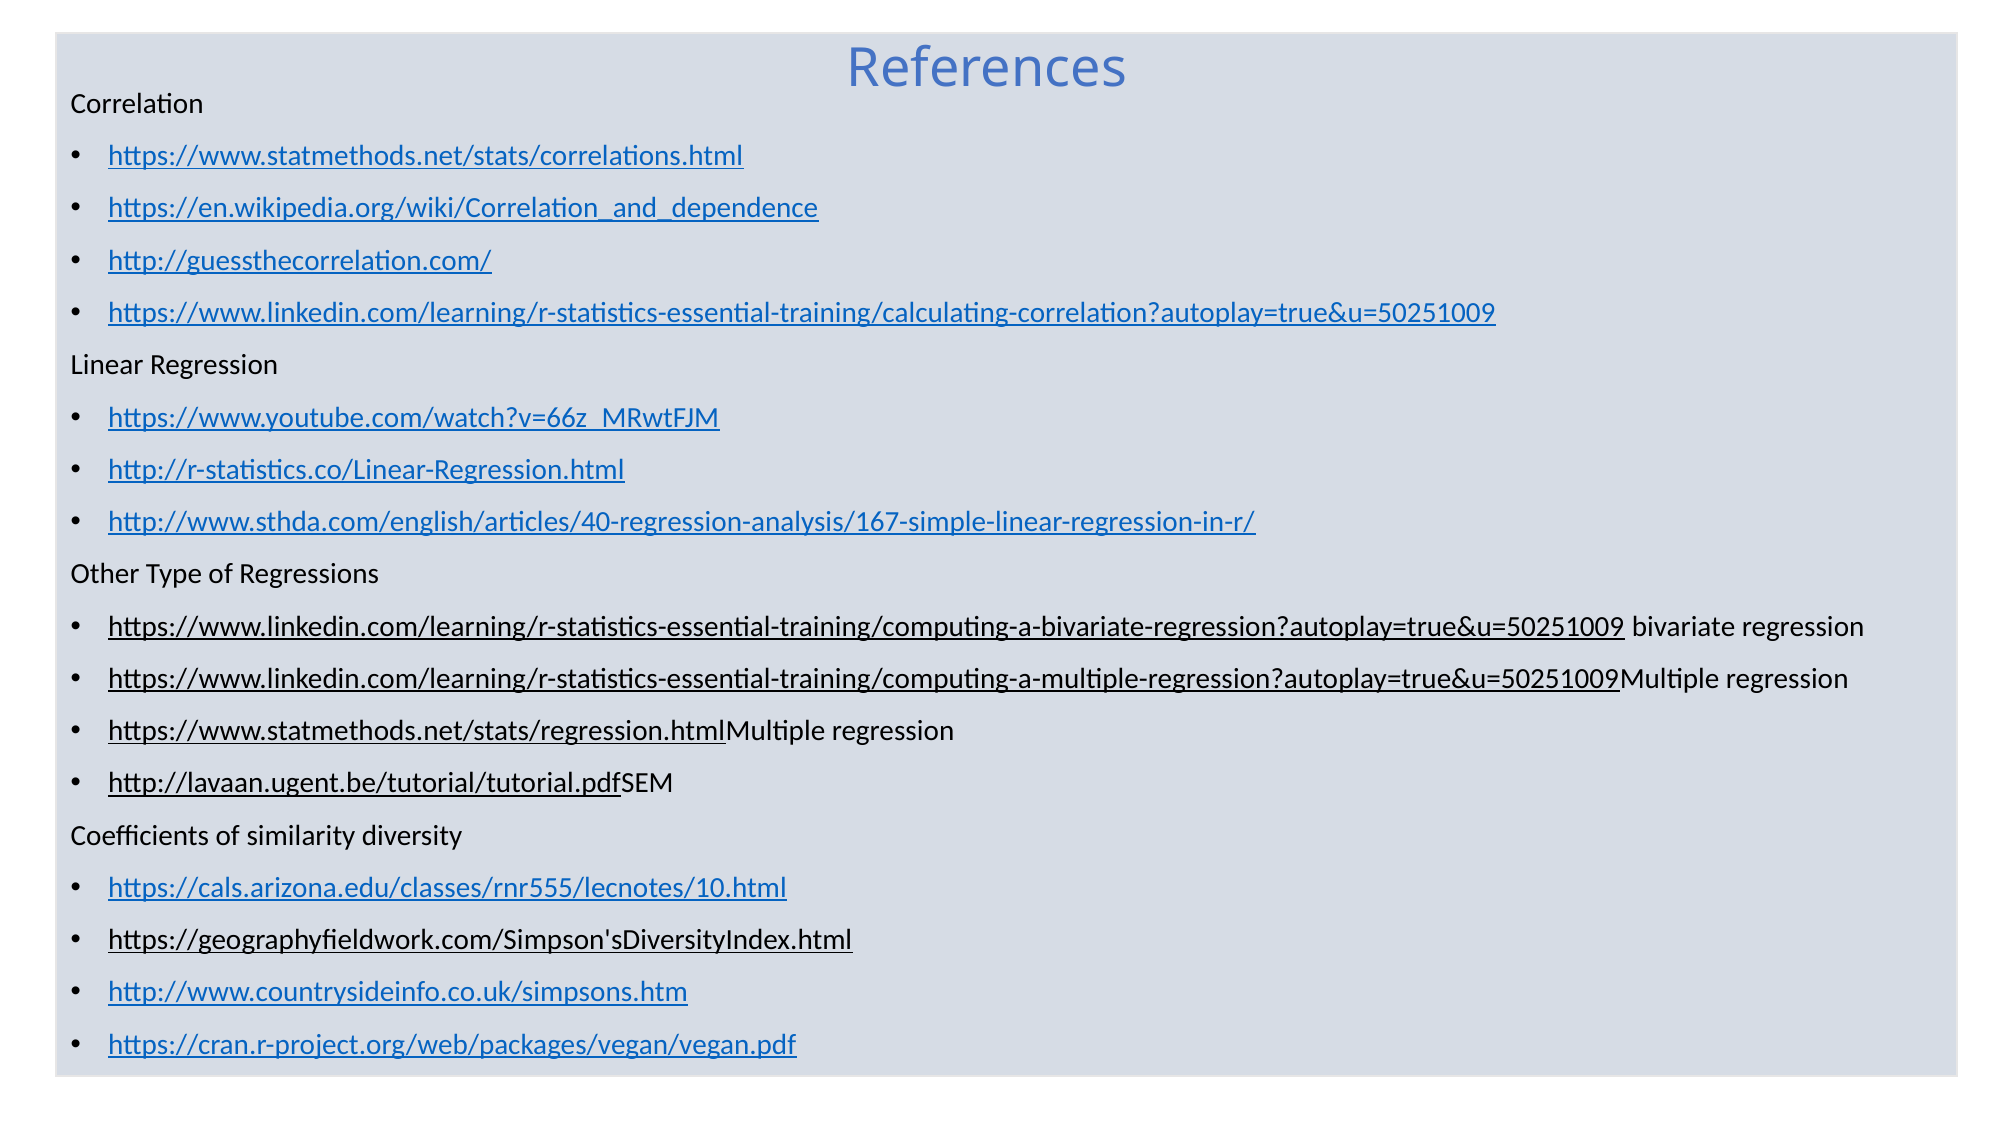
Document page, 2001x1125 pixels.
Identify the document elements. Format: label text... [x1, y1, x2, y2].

text_box [55, 32, 1958, 1077]
text_box References [419, 32, 1554, 107]
list Correlation https://www.statmethods.net/stats/correlations.html https://en.wikipedia.org/wiki/Correlation_and_dependence http://guessthecorrelation.com/ https://www.linkedin.com/learning/r-statistics-essential-training/calculating-correlation?autoplay=true&u=50251009 Linear Regression https://www.youtube.com/watch?v=66z_MRwtFJM http://r-statistics.co/Linear-Regression.html http://www.sthda.com/english/articles/40-regression-analysis/167-simple-linear-regression-in-r/ Other Type of Regressions https://www.linkedin.com/learning/r-statistics-essential-training/computing-a-bivariate-regression?autoplay=true&u=50251009 bivariate regression https://www.linkedin.com/learning/r-statistics-essential-training/computing-a-multiple-regression?autoplay=true&u=50251009Multiple regression https://www.statmethods.net/stats/regression.htmlMultiple regression http://lavaan.ugent.be/tutorial/tutorial.pdfSEM Coefficients of similarity diversity https://cals.arizona.edu/classes/rnr555/lecnotes/10.html https://geographyfieldwork.com/Simpson'sDiversityIndex.html http://www.countrysideinfo.co.uk/simpsons.htm https://cran.r-project.org/web/packages/vegan/vegan.pdf [55, 91, 1957, 1058]
